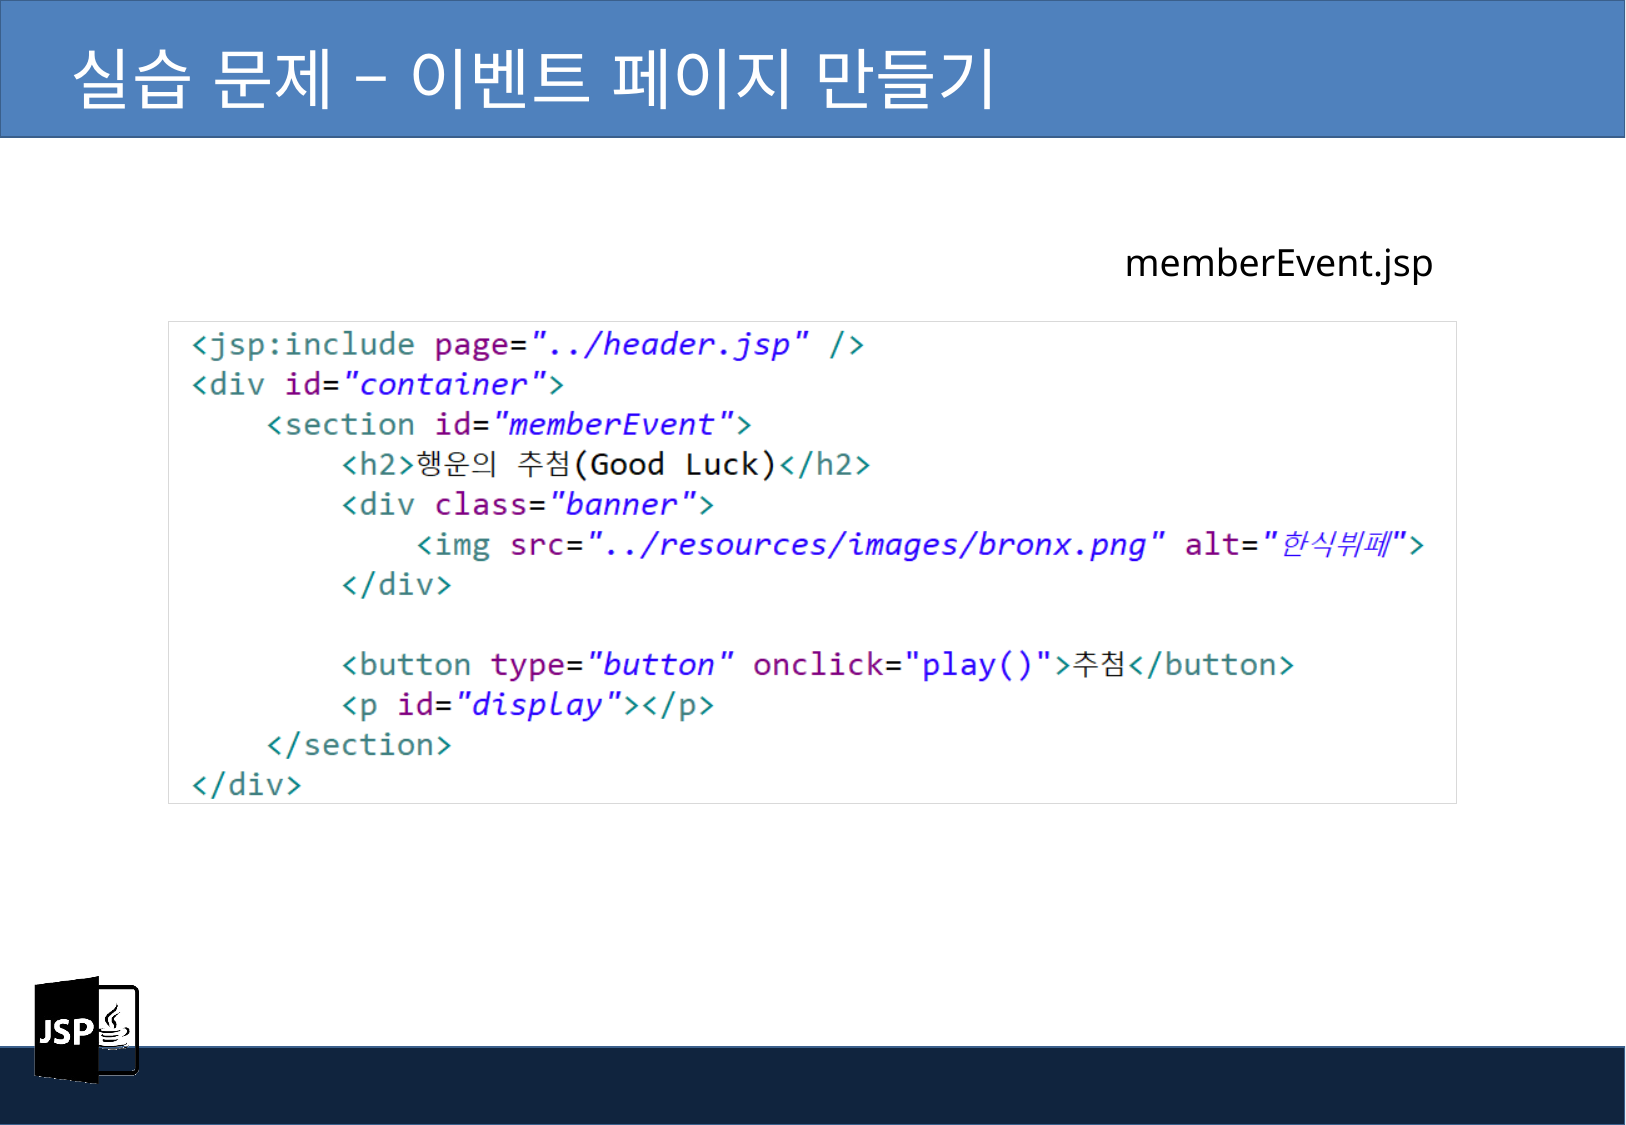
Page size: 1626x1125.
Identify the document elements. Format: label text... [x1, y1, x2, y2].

text_box memberEvent.jsp [1100, 231, 1479, 292]
text_box [0, 0, 834, 138]
picture [167, 320, 1458, 804]
text_box 실습 문제 – 이벤트 페이지 만들기 [24, 7, 1096, 148]
picture [32, 976, 141, 1084]
